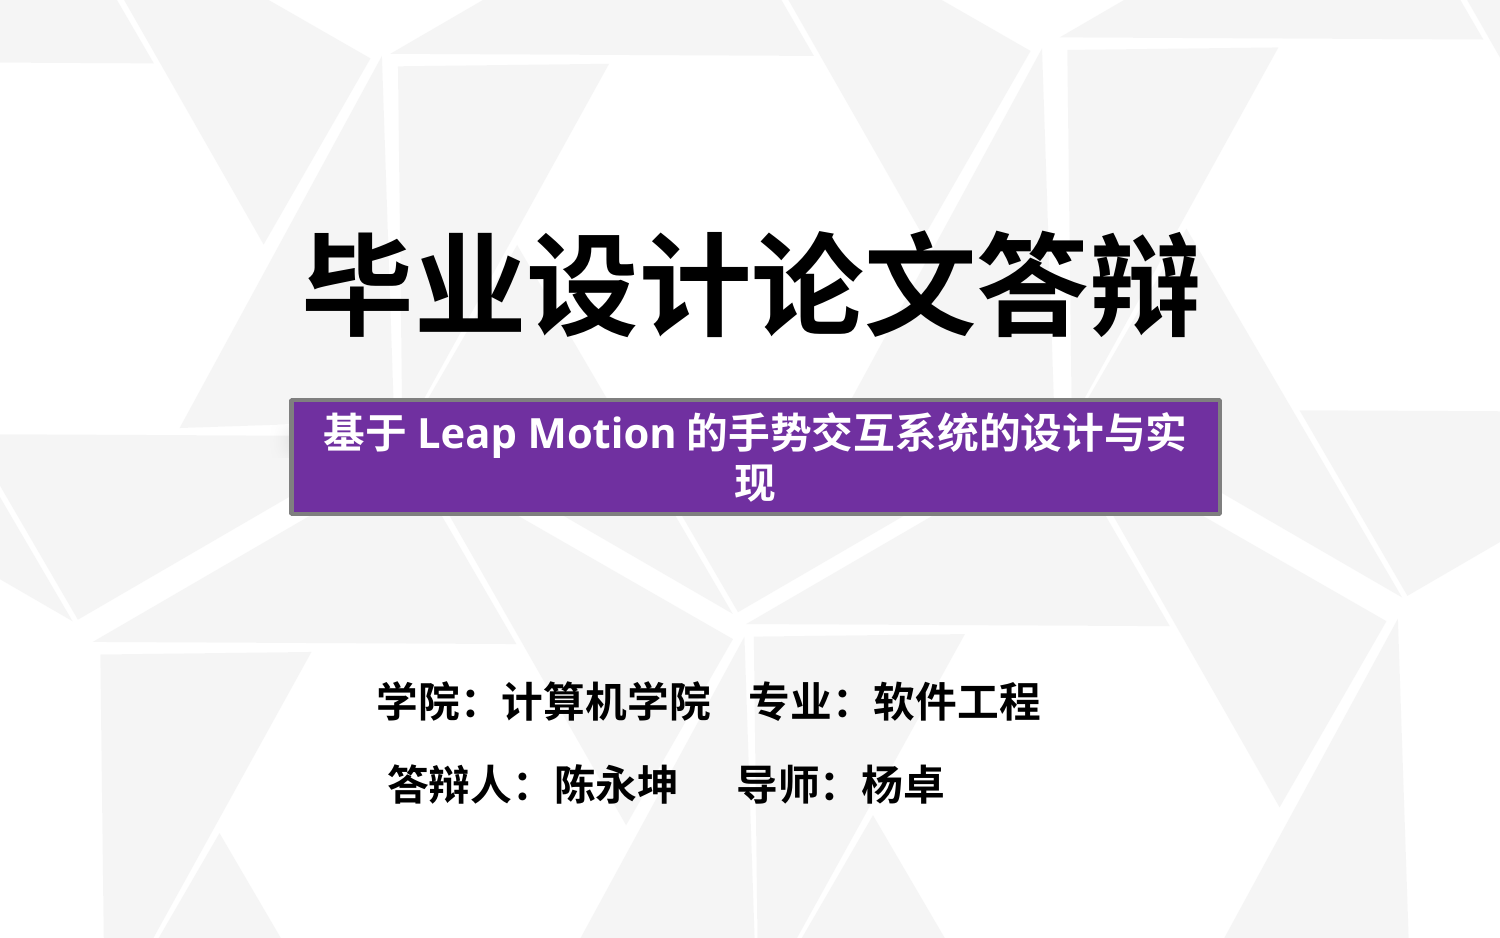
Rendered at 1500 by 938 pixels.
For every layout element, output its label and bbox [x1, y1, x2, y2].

text_box [0, 0, 1500, 938]
